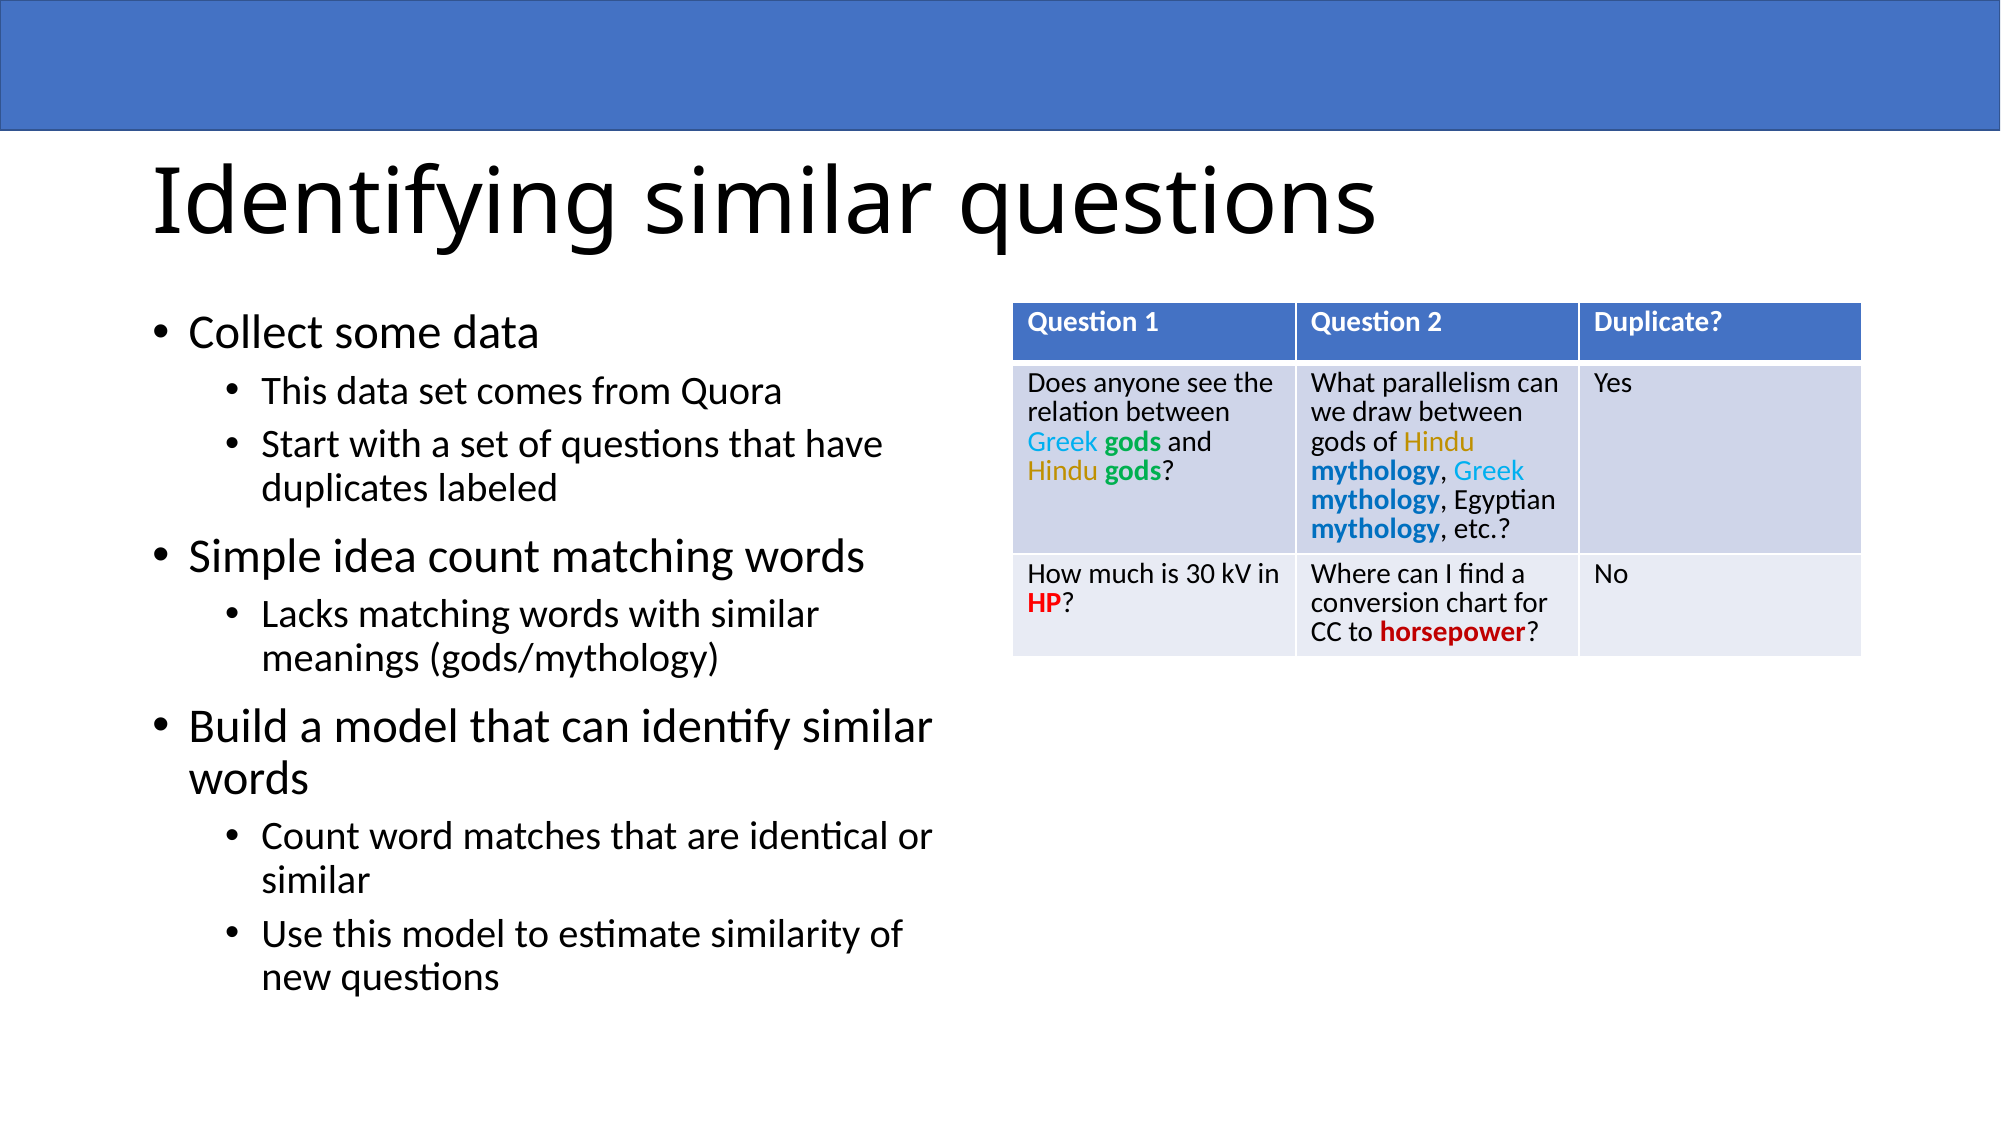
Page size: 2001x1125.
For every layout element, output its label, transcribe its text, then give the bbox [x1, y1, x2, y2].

table_header Question 1 [1013, 303, 1295, 360]
table_cell Does anyone see the relation between Greek gods and Hindu gods? [1013, 366, 1295, 553]
table_cell Yes [1580, 366, 1861, 553]
table_cell No [1580, 555, 1861, 656]
list Collect some data This data set comes from Quora Start with a set of questions that have duplicates labeled Simple idea count matching words Lacks matching words with similar meanings (gods/mythology) Build a model that can identify similar words Count word matches that are identical or similar Use this model to estimate similarity of new questions [137, 299, 988, 1014]
table_header Question 2 [1297, 303, 1578, 360]
table_cell How much is 30 kV in HP? [1013, 555, 1295, 656]
table_cell What parallelism can we draw between gods of Hindu mythology, Greek mythology, Egyptian mythology, etc.? [1297, 366, 1578, 553]
title Identifying similar questions [137, 130, 1863, 278]
table_cell Where can I find a conversion chart for CC to horsepower? [1297, 555, 1578, 656]
table_header Duplicate? [1580, 303, 1861, 360]
